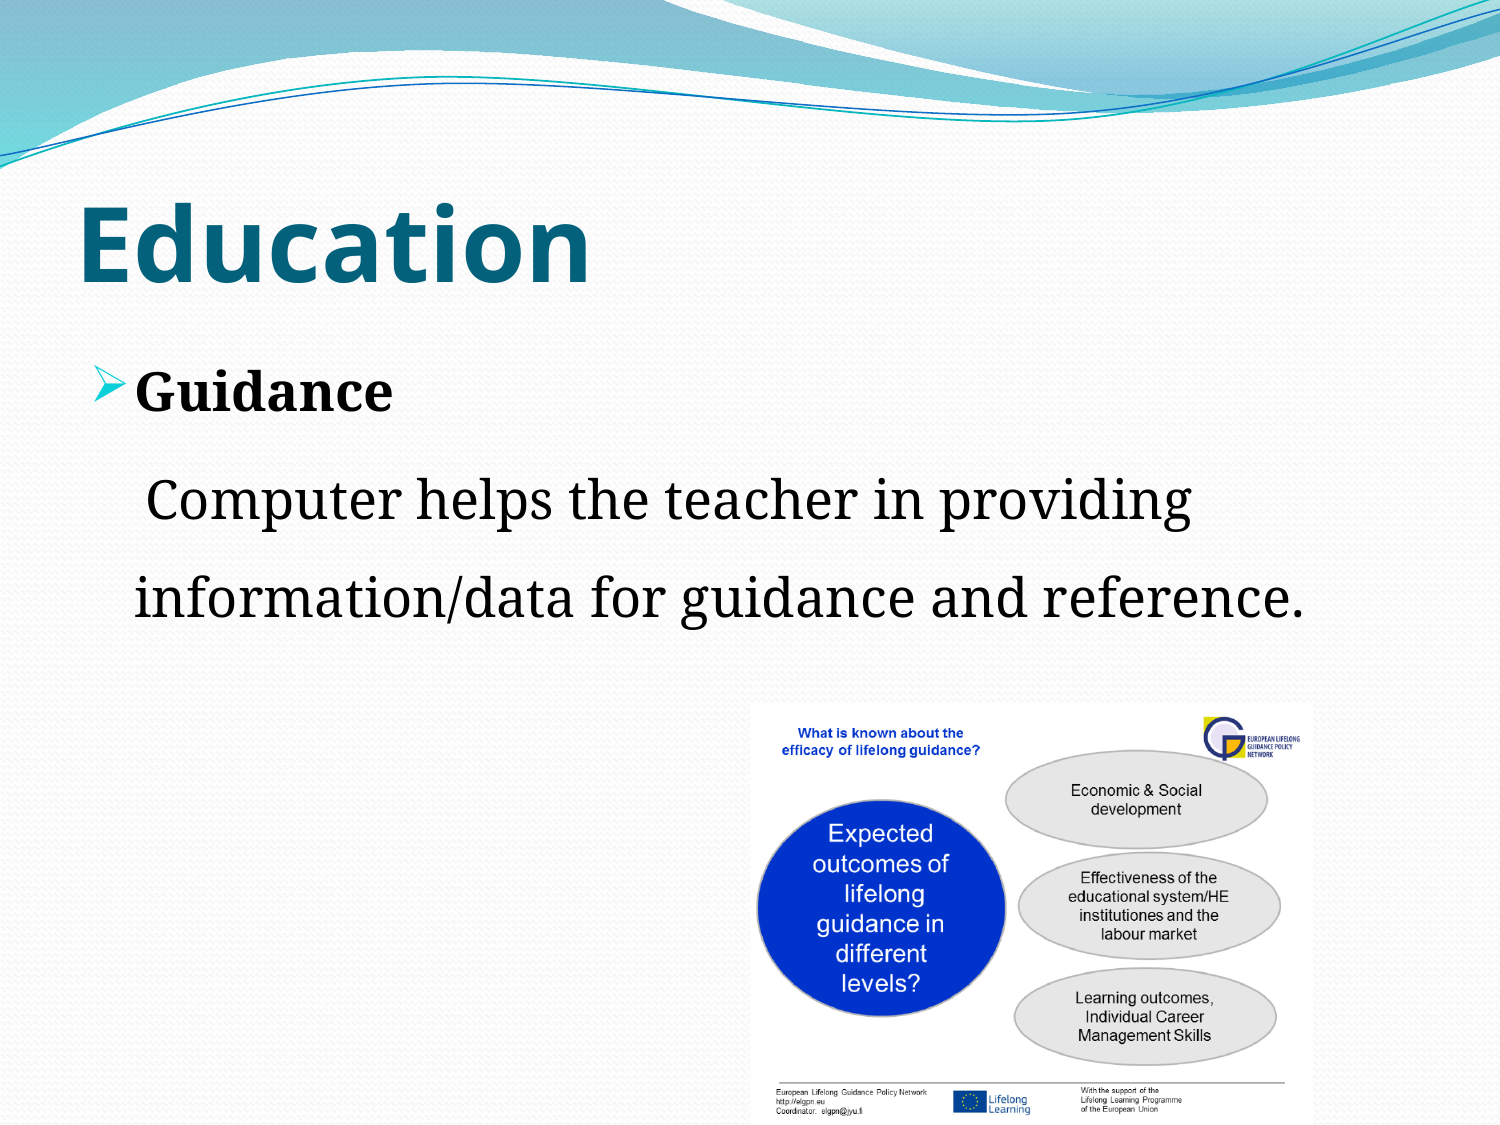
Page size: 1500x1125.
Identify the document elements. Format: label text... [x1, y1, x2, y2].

title Education [75, 115, 1425, 303]
picture [749, 702, 1313, 1125]
list Guidance Computer helps the teacher in providing information/data for guidance and reference. [75, 317, 1425, 1038]
